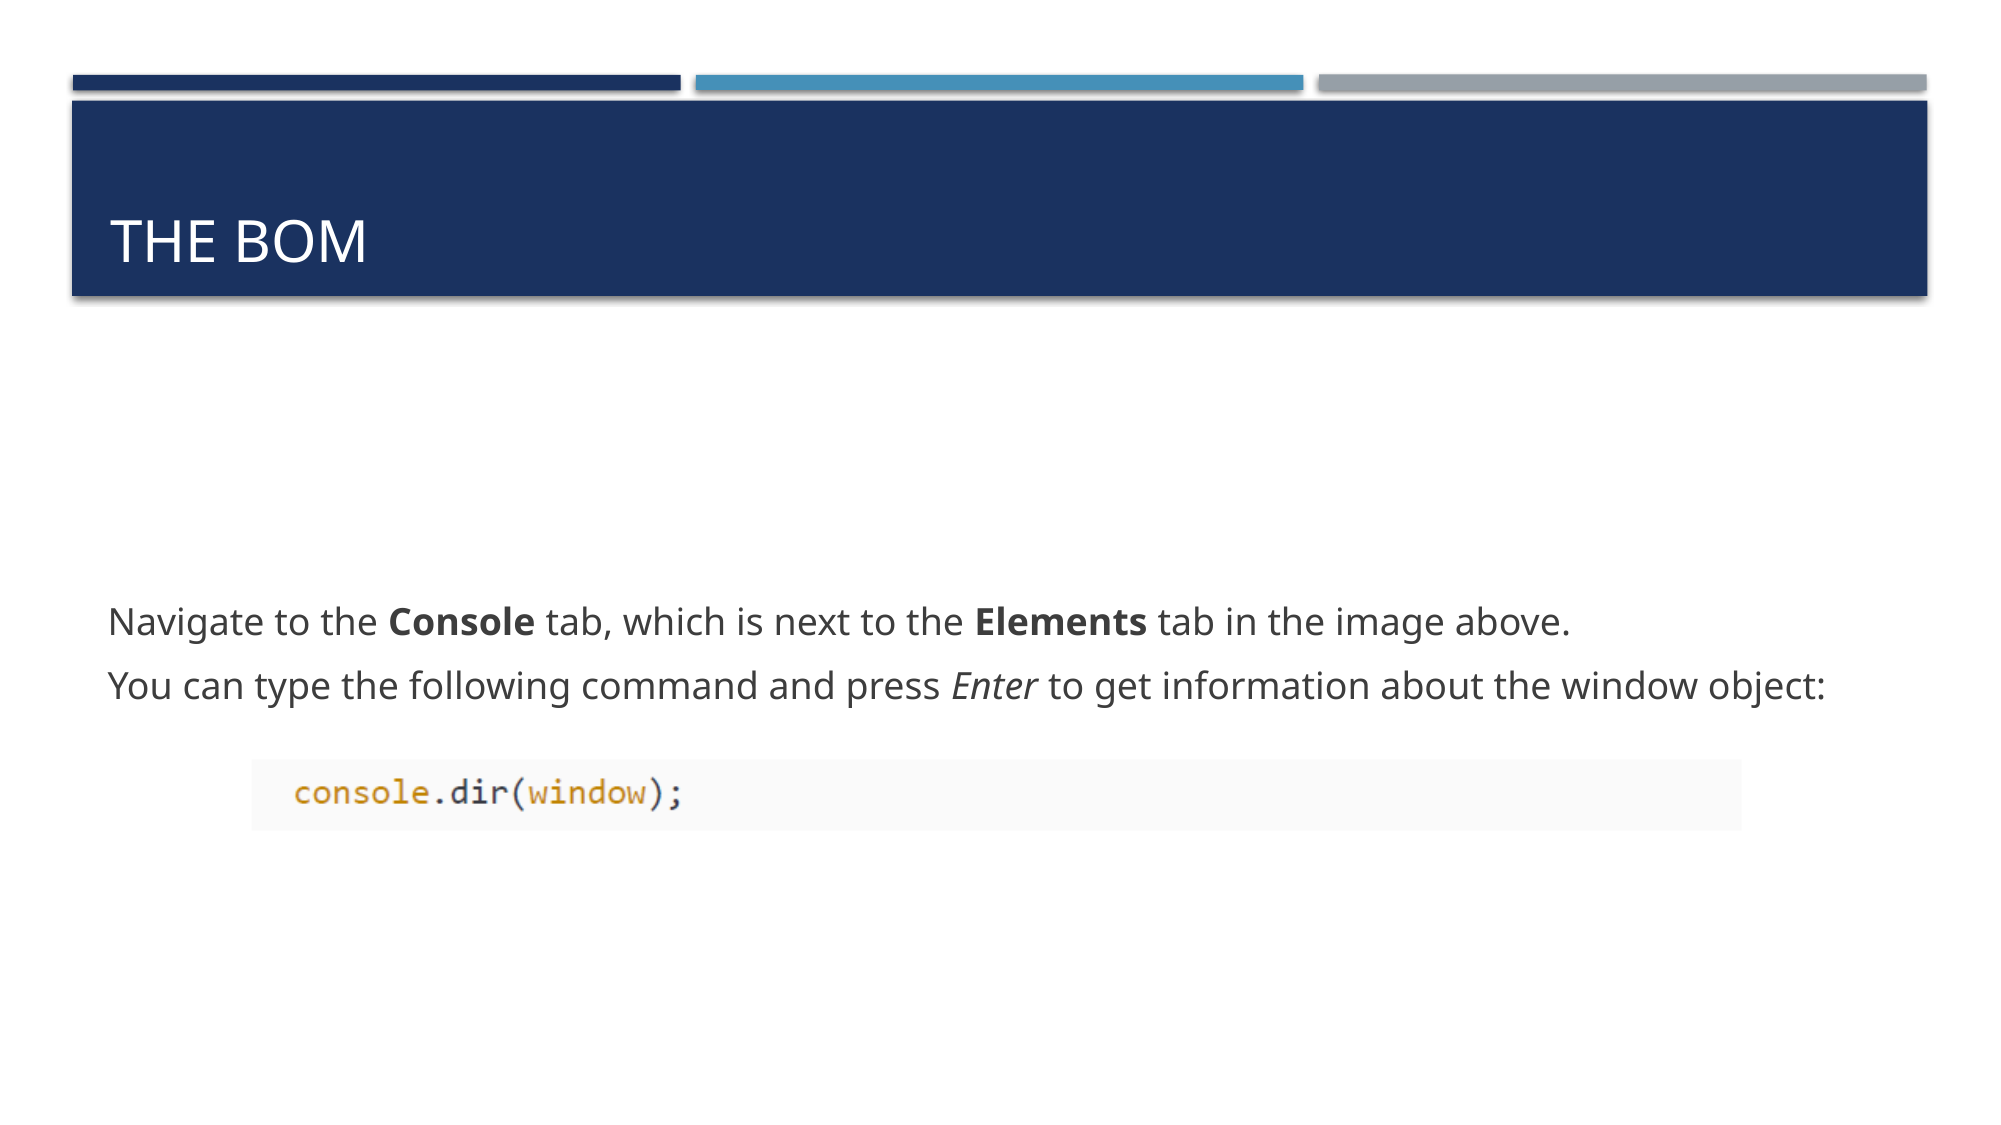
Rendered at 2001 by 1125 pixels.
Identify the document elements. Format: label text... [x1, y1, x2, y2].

title The BOM [95, 115, 1905, 282]
picture [237, 752, 1763, 838]
list Navigate to the Console tab, which is next to the Elements tab in the image above. You can type the following command and press Enter to get information about the window object: [92, 326, 1902, 1098]
